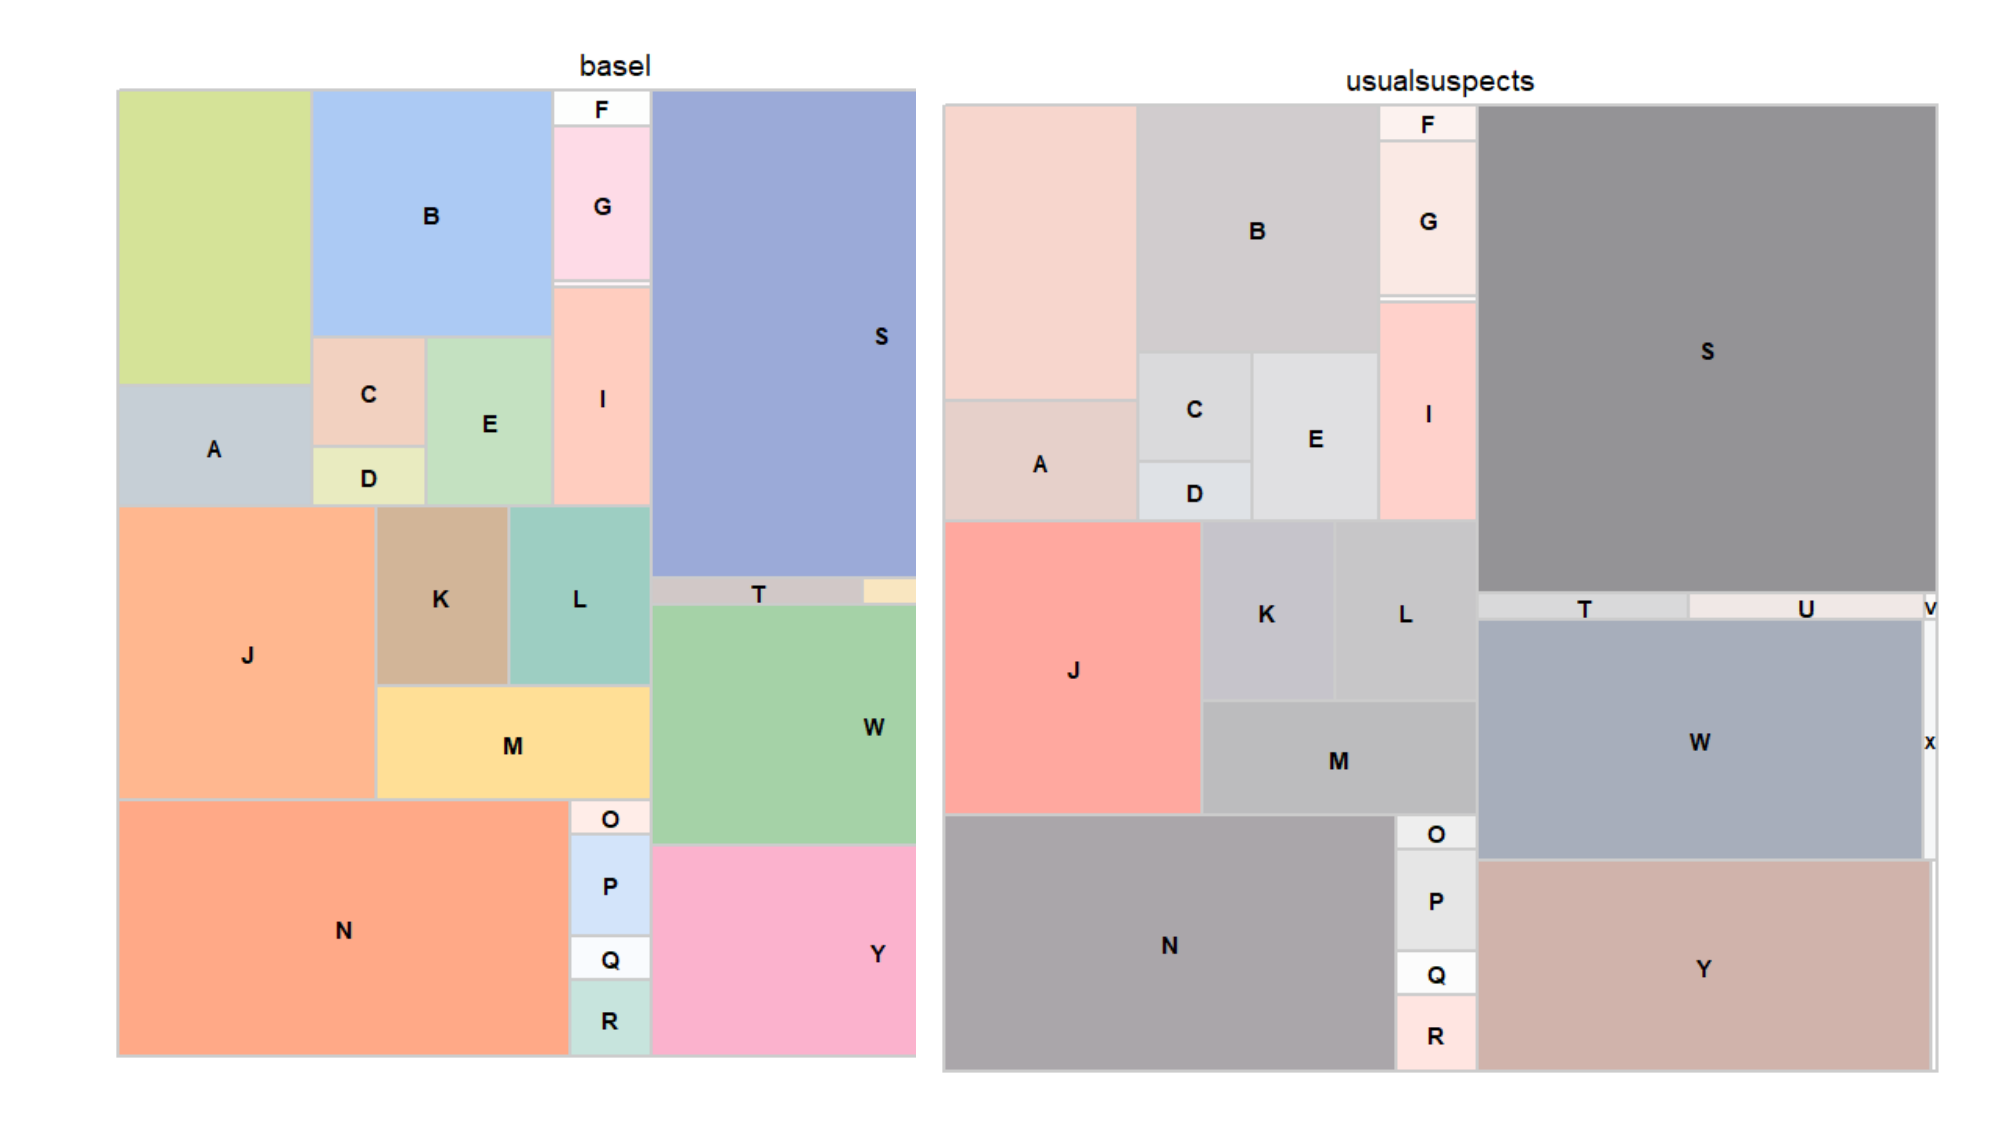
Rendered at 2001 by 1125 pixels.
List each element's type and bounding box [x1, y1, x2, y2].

picture [90, 23, 1967, 1087]
